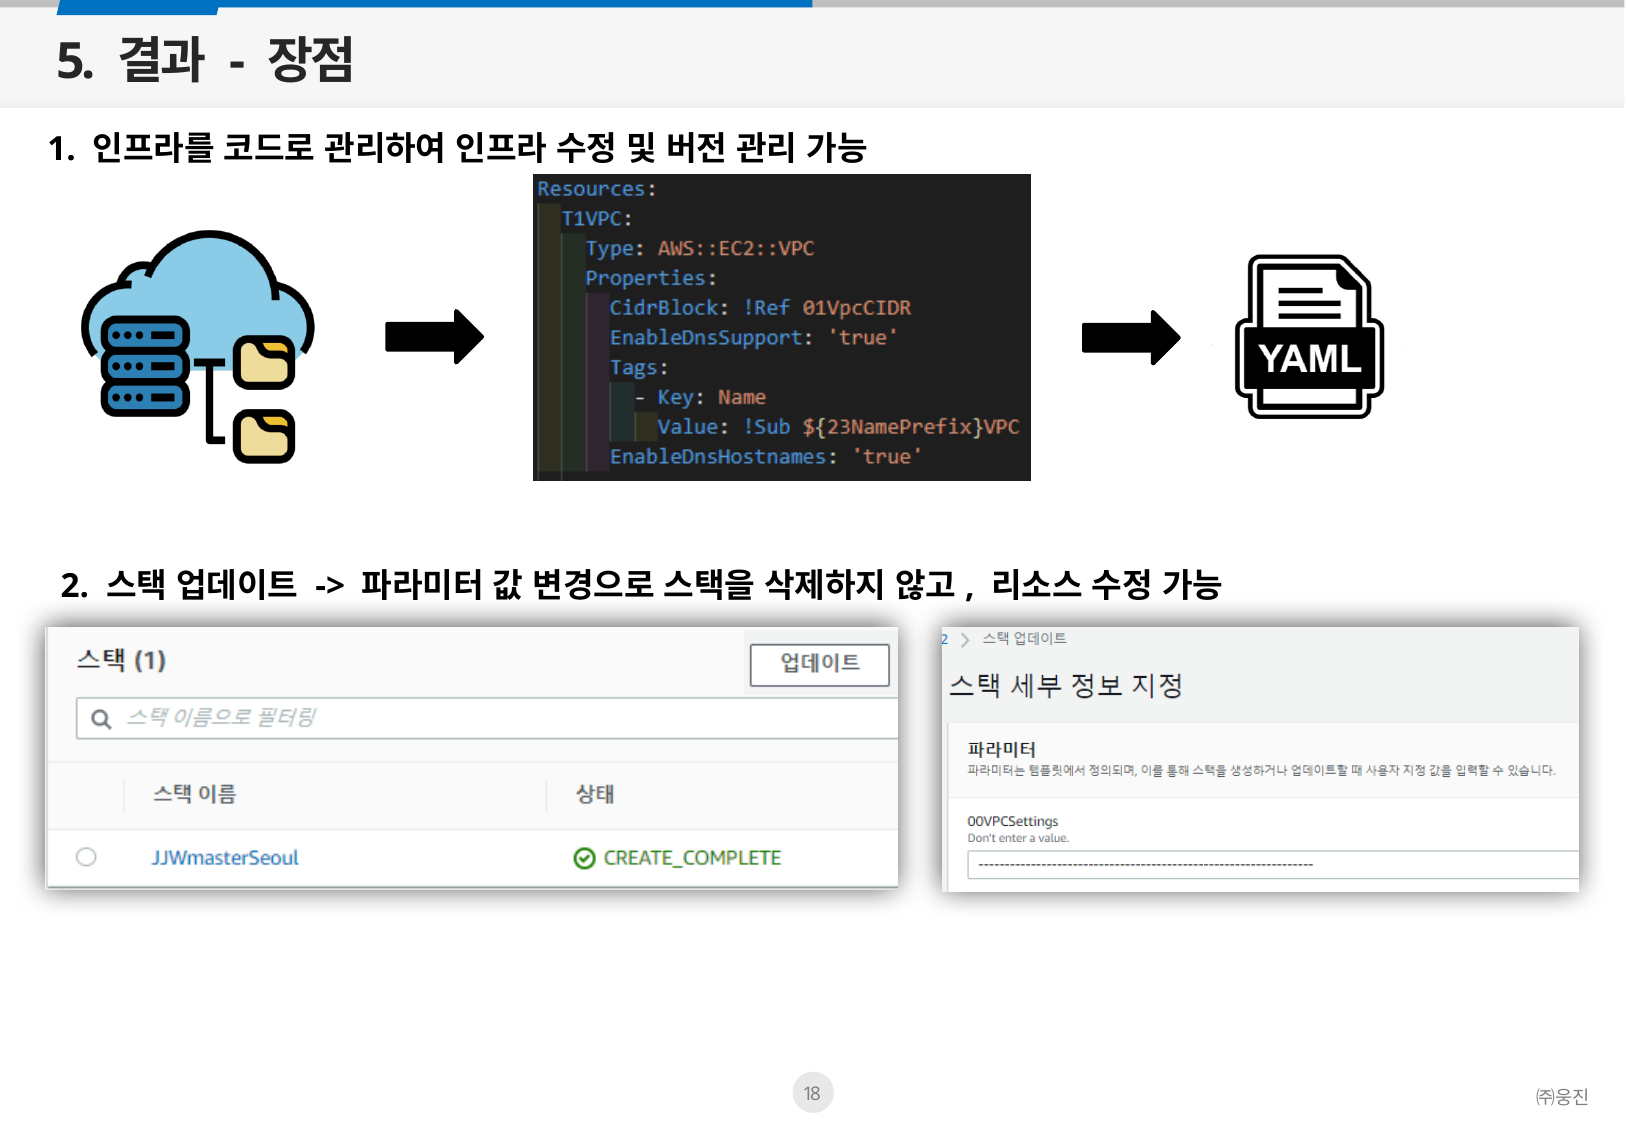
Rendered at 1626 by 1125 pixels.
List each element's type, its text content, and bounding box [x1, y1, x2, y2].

text_box [1082, 310, 1181, 366]
picture [73, 222, 322, 471]
text_box 2. 스택 업데이트 -> 파라미터 값 변경으로 스택을 삭제하지 않고, 리소스 수정 가능 [45, 550, 1510, 612]
text_box 1. 인프라를 코드로 관리하여 인프라 수정 및 버전 관리 가능 [32, 113, 1144, 175]
picture [0, 8, 1625, 108]
picture [1212, 239, 1408, 434]
text_box [385, 309, 485, 365]
title 5. 결과 - 장점 [56, 22, 878, 94]
picture [45, 626, 898, 890]
picture [942, 626, 1579, 893]
picture [533, 173, 1031, 481]
